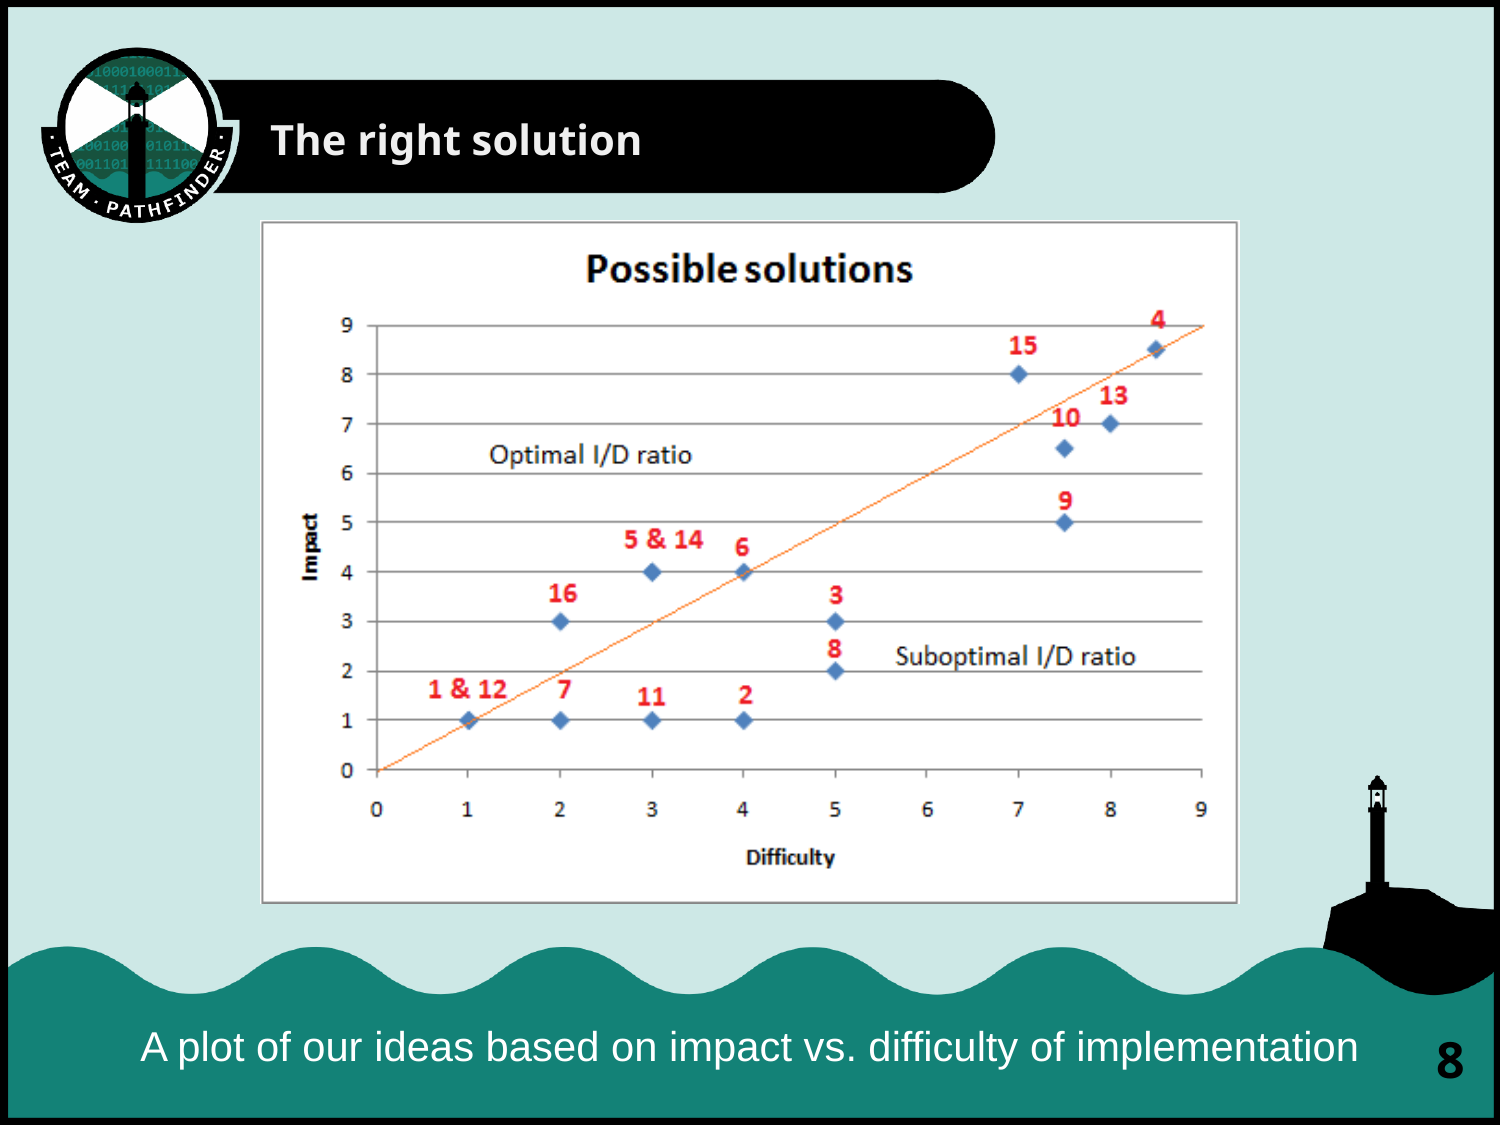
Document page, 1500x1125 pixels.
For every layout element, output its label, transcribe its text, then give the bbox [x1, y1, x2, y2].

picture [0, 0, 1500, 1125]
text_box A plot of our ideas based on impact vs. difficulty of implementation [64, 1004, 1436, 1122]
slide_number ‹#› [1436, 1019, 1480, 1106]
text_box The right solution [255, 79, 996, 197]
